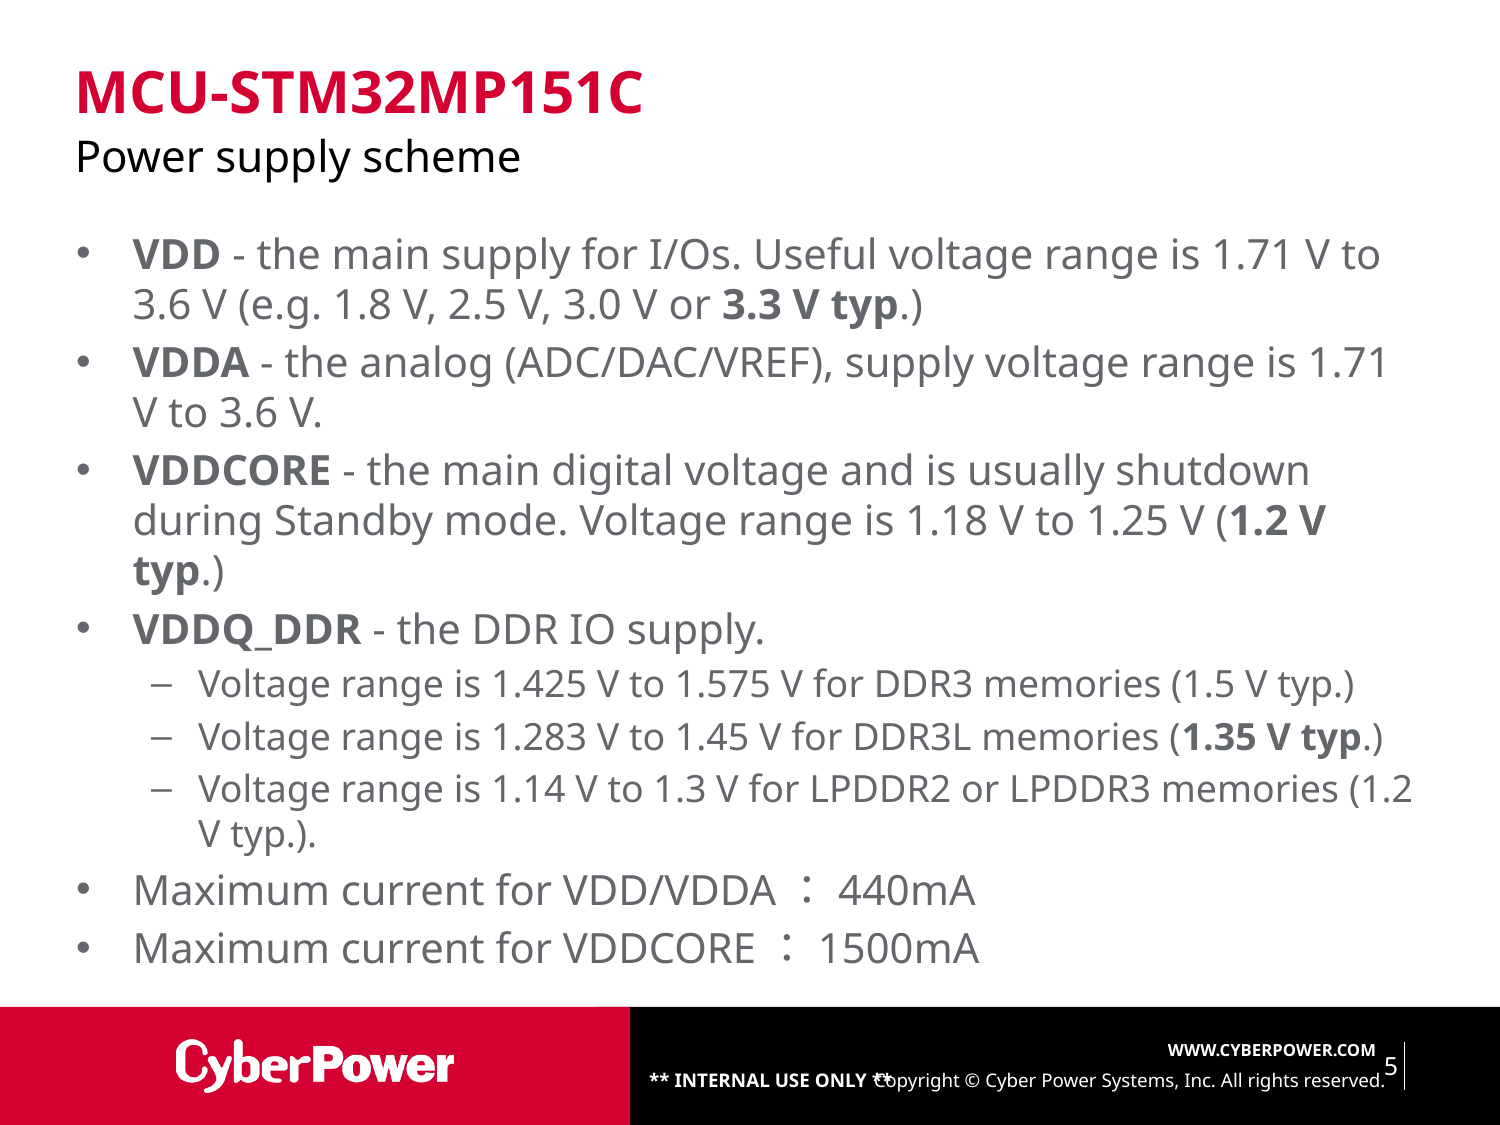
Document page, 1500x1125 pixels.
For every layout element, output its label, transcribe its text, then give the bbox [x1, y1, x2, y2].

list VDD - the main supply for I/Os. Useful voltage range is 1.71 V to 3.6 V (e.g. 1.8 V, 2.5 V, 3.0 V or 3.3 V typ.) VDDA - the analog (ADC/DAC/VREF), supply voltage range is 1.71 V to 3.6 V. VDDCORE - the main digital voltage and is usually shutdown during Standby mode. Voltage range is 1.18 V to 1.25 V (1.2 V typ.) VDDQ_DDR - the DDR IO supply. Voltage range is 1.425 V to 1.575 V for DDR3 memories (1.5 V typ.) Voltage range is 1.283 V to 1.45 V for DDR3L memories (1.35 V typ.) Voltage range is 1.14 V to 1.3 V for LPDDR2 or LPDDR3 memories (1.2 V typ.). Maximum current for VDD/VDDA：440mA Maximum current for VDDCORE：1500mA [61, 219, 1439, 976]
title MCU-STM32MP151C [59, 42, 1441, 125]
list Power supply scheme [59, 125, 1441, 185]
picture [176, 1039, 454, 1093]
